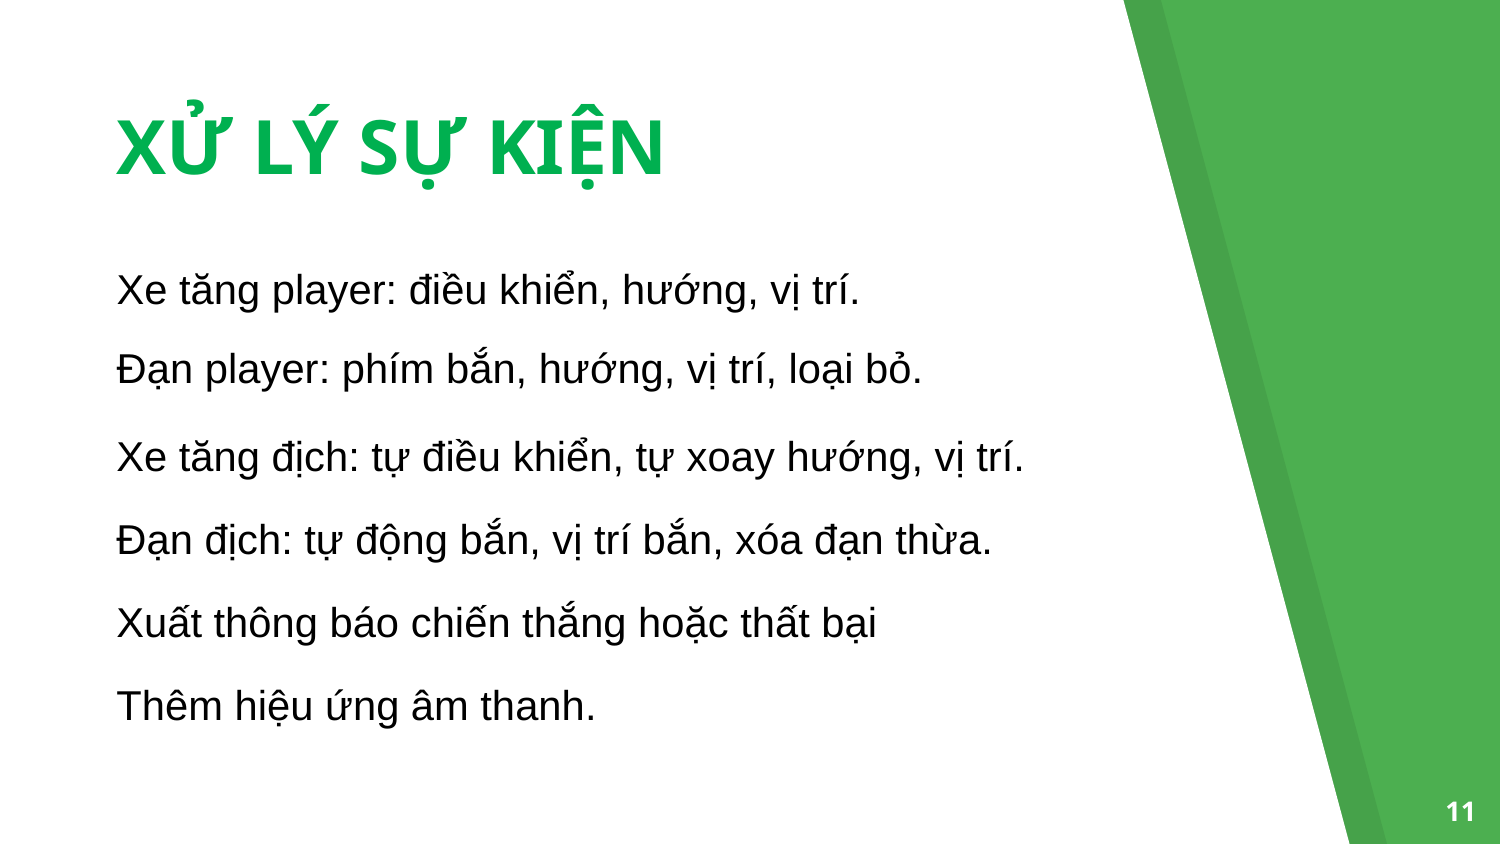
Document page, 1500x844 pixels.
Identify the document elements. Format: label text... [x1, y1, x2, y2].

text_box Xuất thông báo chiến thắng hoặc thất bại [101, 588, 1124, 654]
text_box XỬ LÝ SỰ KIỆN [101, 69, 843, 205]
text_box Thêm hiệu ứng âm thanh. [101, 671, 1124, 737]
text_box Xe tăng player: điều khiển, hướng, vị trí. [101, 255, 1012, 321]
text_box Xe tăng địch: tự điều khiển, tự xoay hướng, vị trí. [101, 421, 1124, 487]
text_box Đạn địch: tự động bắn, vị trí bắn, xóa đạn thừa. [101, 505, 1124, 571]
text_box Đạn player: phím bắn, hướng, vị trí, loại bỏ. [101, 334, 977, 400]
slide_number 11 [1401, 779, 1492, 844]
